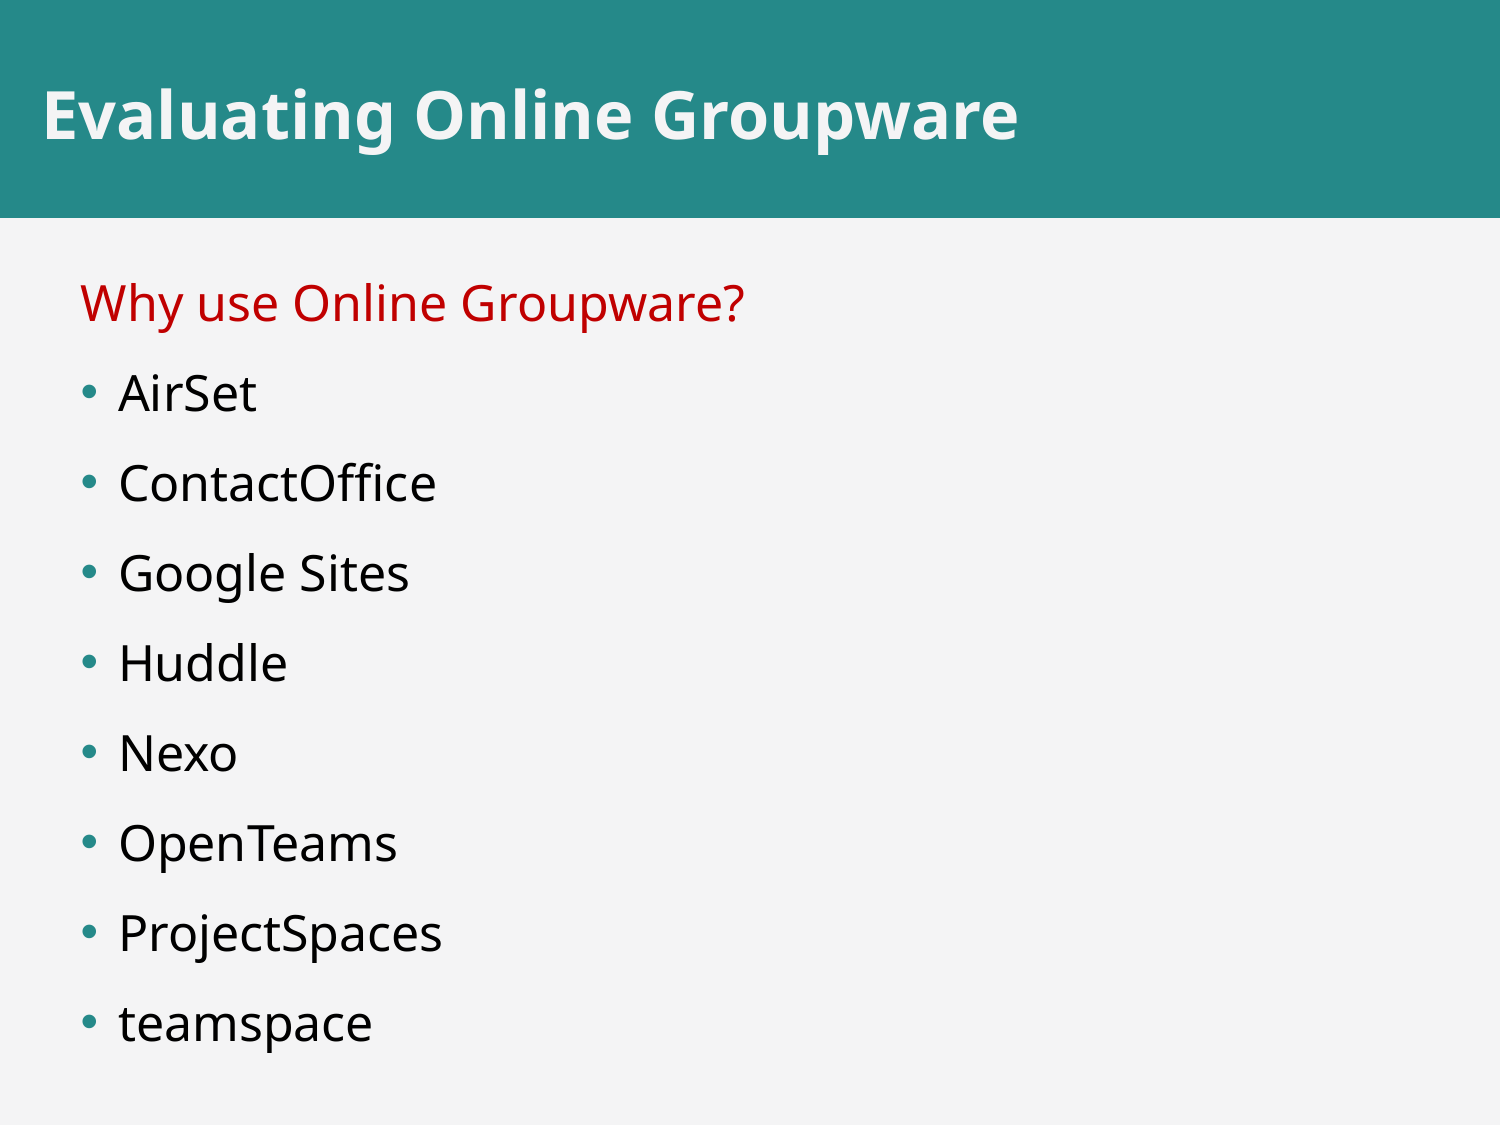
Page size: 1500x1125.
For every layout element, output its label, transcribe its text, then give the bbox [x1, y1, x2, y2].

list Why use Online Groupware? AirSet ContactOffice Google Sites Huddle Nexo OpenTeams ProjectSpaces teamspace [65, 234, 1500, 1087]
title Evaluating Online Groupware [26, 26, 1467, 200]
